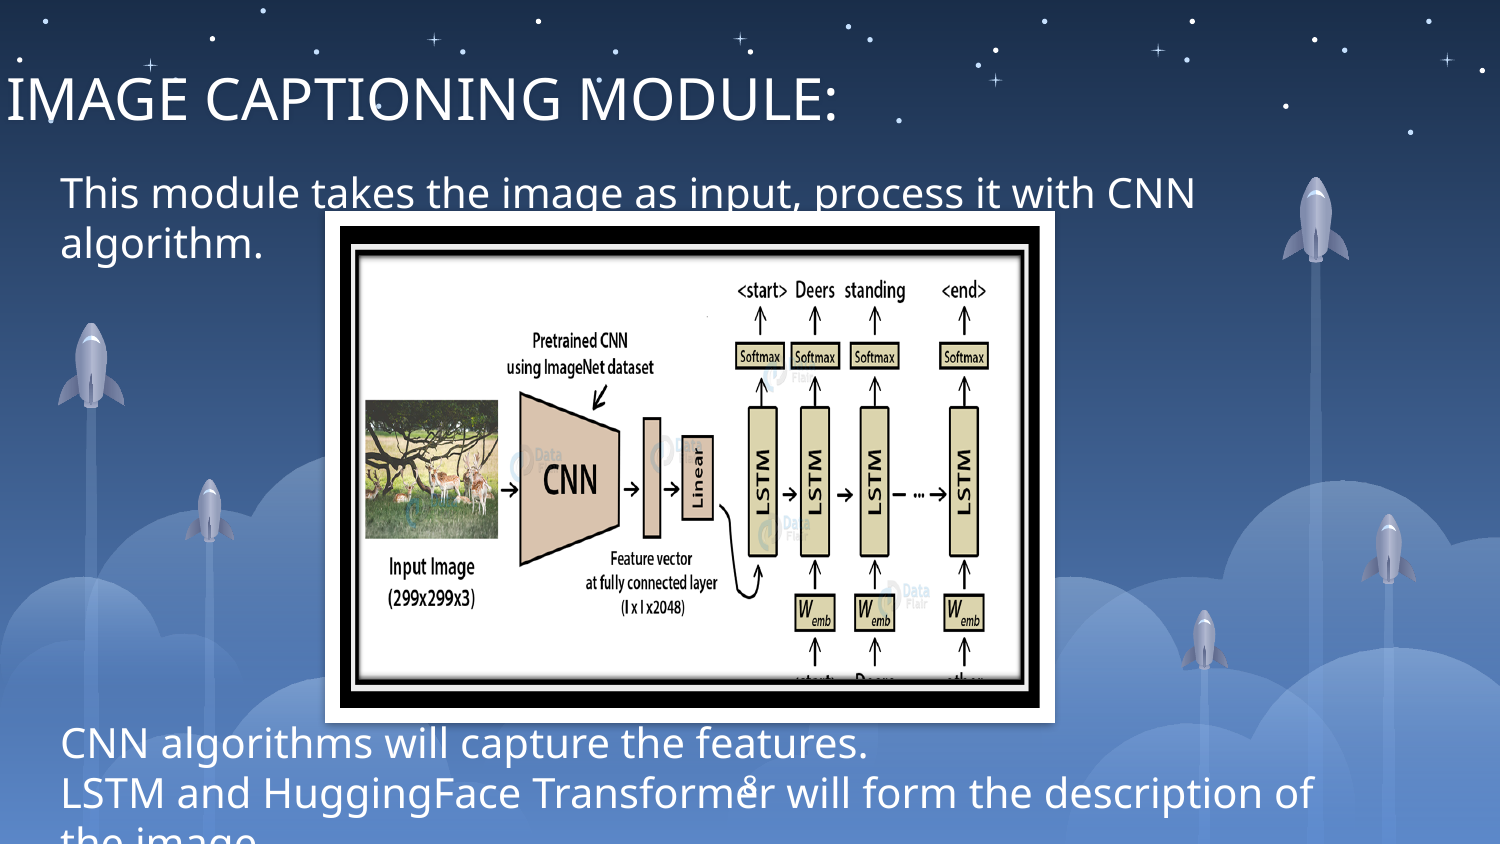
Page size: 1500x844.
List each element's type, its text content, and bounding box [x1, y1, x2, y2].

list IMAGE CAPTIONING MODULE: [0, 24, 893, 160]
picture [339, 225, 1041, 709]
text_box This module takes the image as input, process it with CNN algorithm. CNN algorithms will capture the features. LSTM and HuggingFace Transformer will form the description of the image. [45, 159, 1384, 844]
